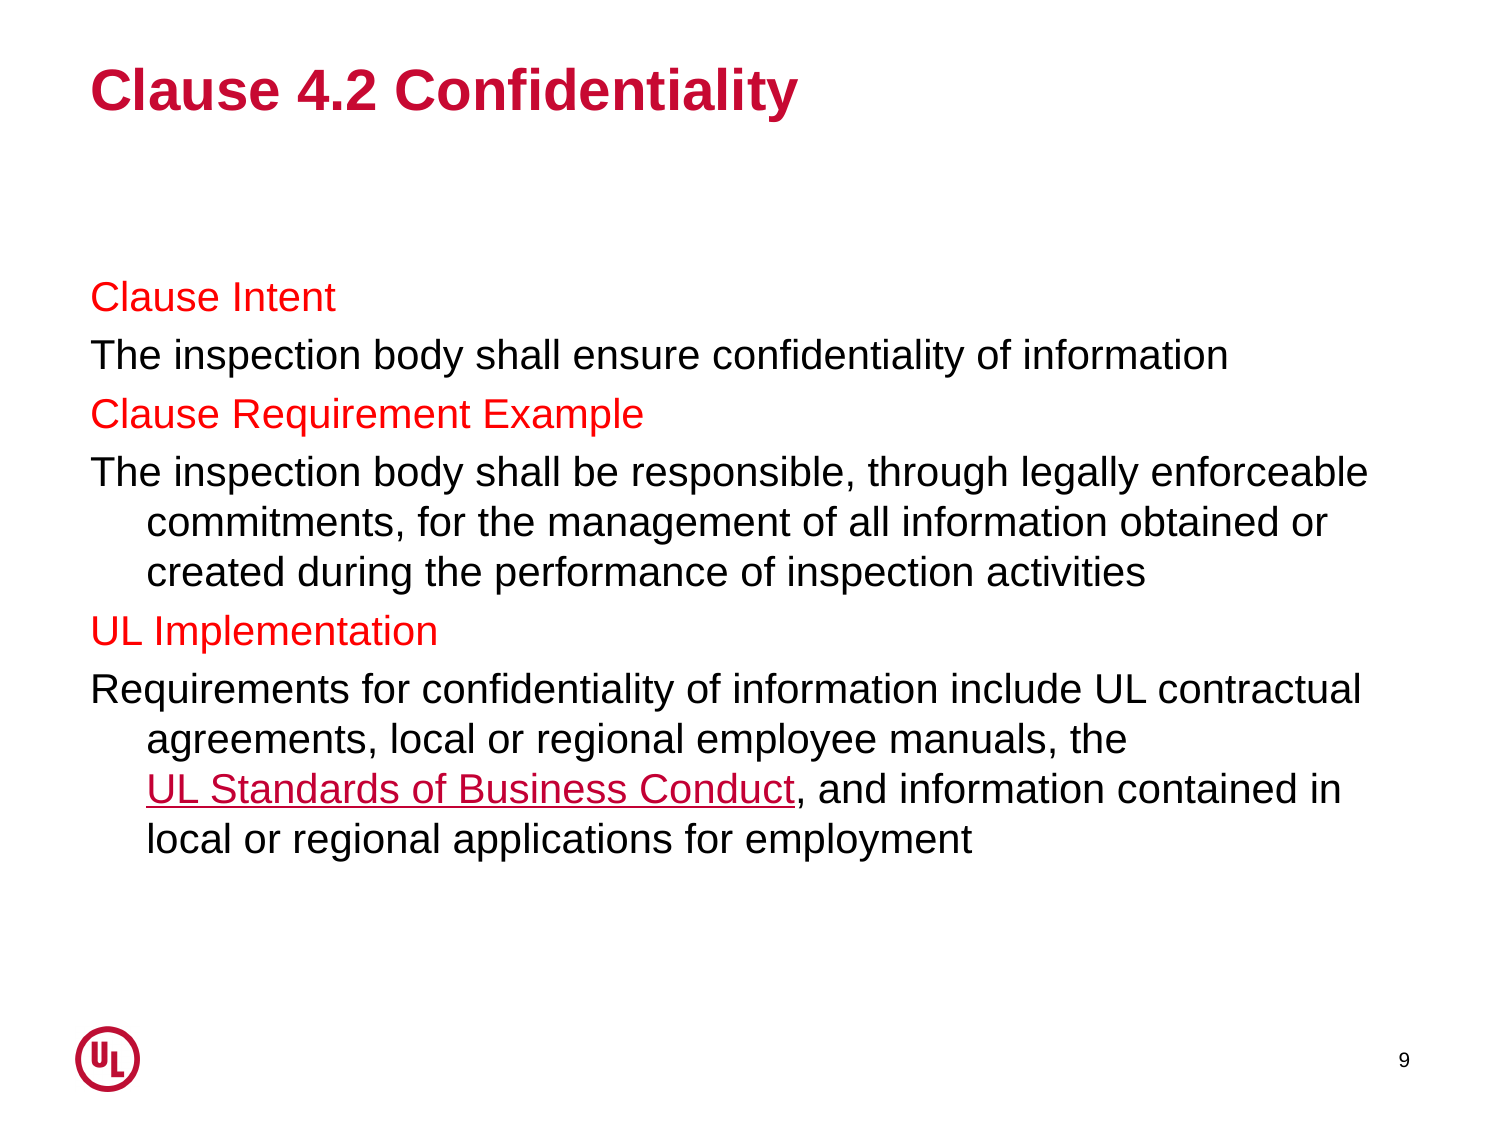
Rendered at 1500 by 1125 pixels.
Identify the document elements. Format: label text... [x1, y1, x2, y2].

slide_number 9 [1319, 1029, 1425, 1090]
title Clause 4.2 Confidentiality [75, 45, 1425, 233]
picture [75, 1026, 140, 1042]
list Clause Intent The inspection body shall ensure confidentiality of information Clause Requirement Example The inspection body shall be responsible, through legally enforceable commitments, for the management of all information obtained or created during the performance of inspection activities UL Implementation Requirements for confidentiality of information include UL contractual agreements, local or regional employee manuals, the UL Standards of Business Conduct, and information contained in local or regional applications for employment [75, 262, 1425, 1005]
footer [0, 1042, 475, 1103]
